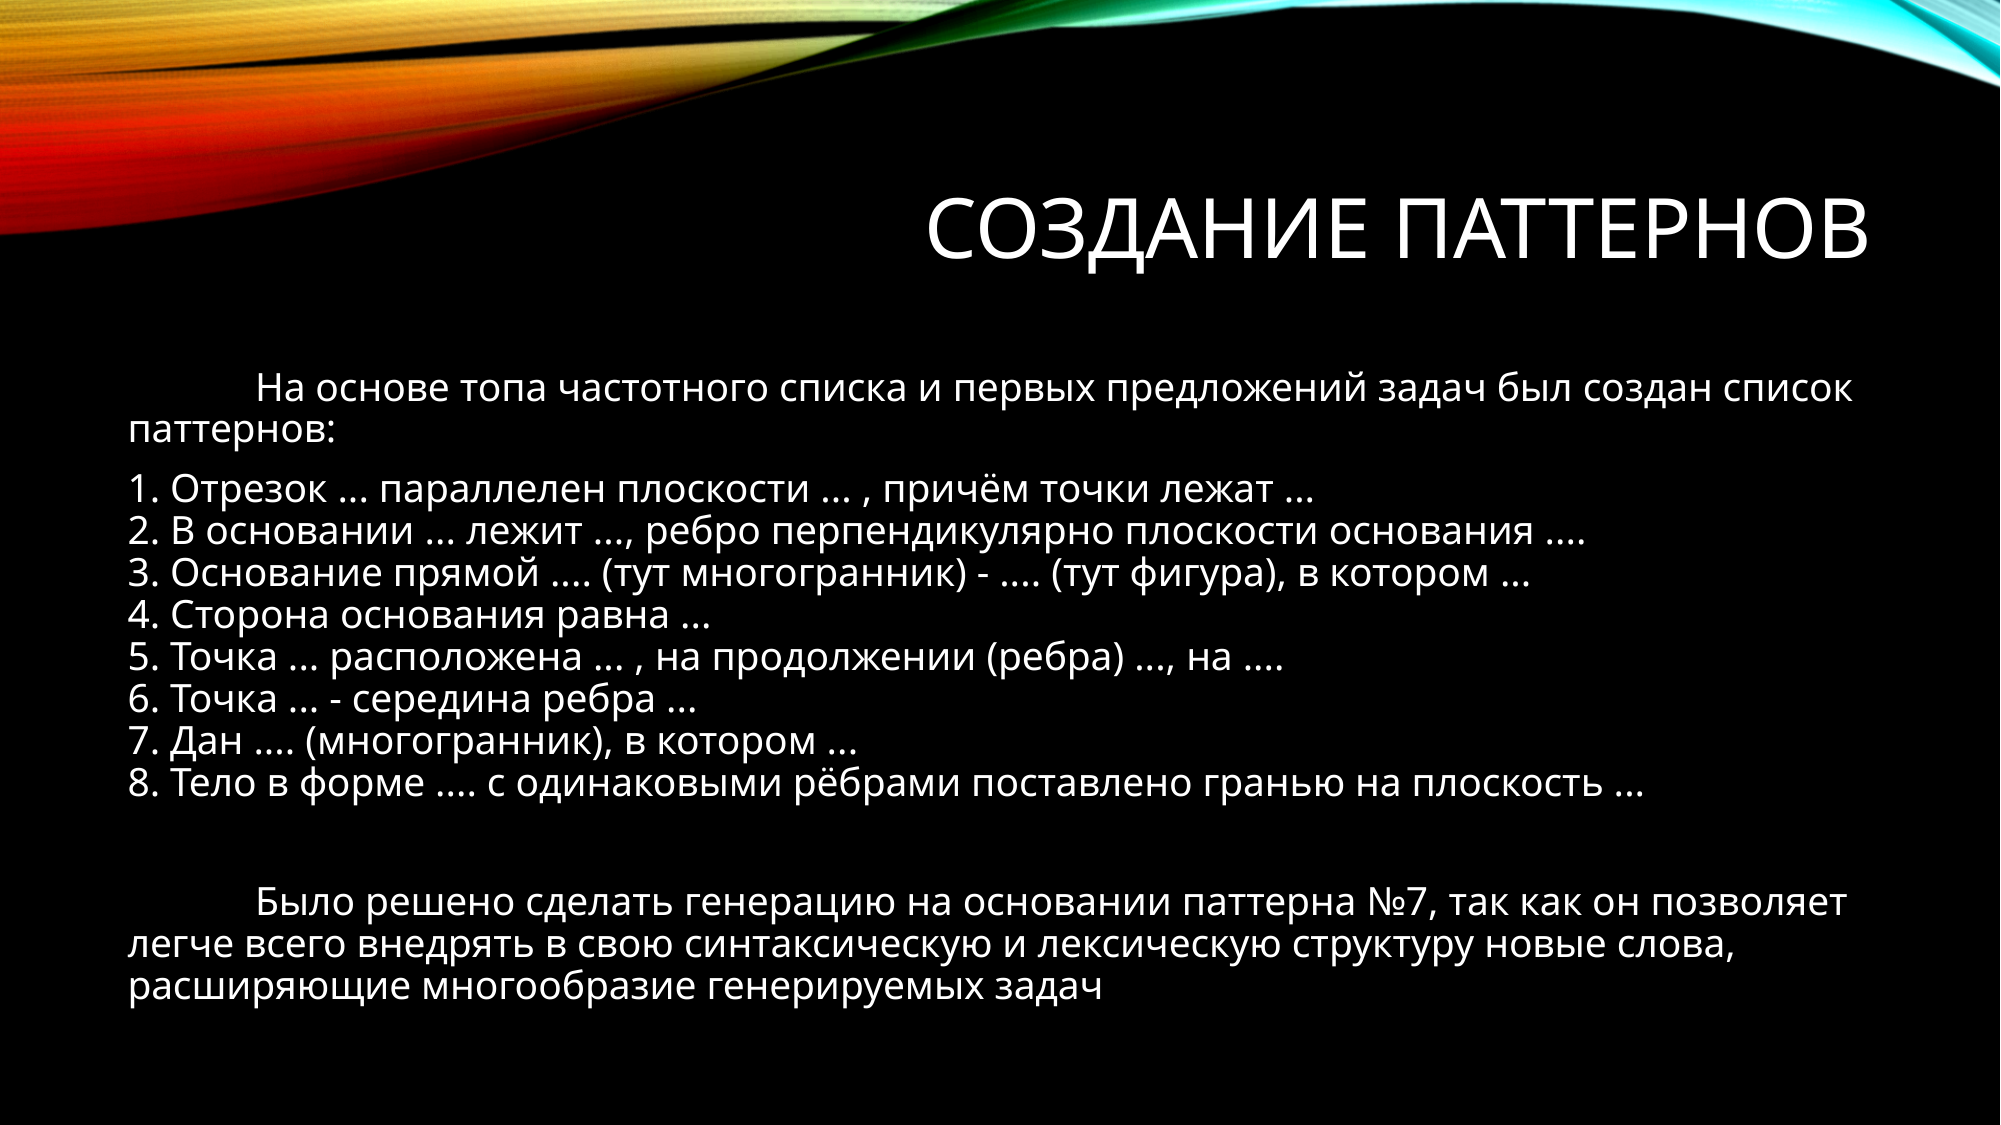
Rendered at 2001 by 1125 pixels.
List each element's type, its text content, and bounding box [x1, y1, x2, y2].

picture [0, 0, 2000, 237]
title Создание паттернов [474, 125, 1888, 338]
list На основе топа частотного списка и первых предложений задач был создан список паттернов: 1. Отрезок ... параллелен плоскости ... , причём точки лежат ... 2. В основании ... лежит ..., ребро перпендикулярно плоскости основания .... 3. Основание прямой .... (тут многогранник) - .... (тут фигура), в котором ... 4. Сторона основания равна ... 5. Точка ... расположена ... , на продолжении (ребра) ..., на .... 6. Точка ... - середина ребра ... 7. Дан .... (многогранник), в котором ... 8. Тело в форме .... с одинаковыми рёбрами поставлено гранью на плоскость ... Было решено сделать генерацию на основании паттерна №7, так как он позволяет легче всего внедрять в свою синтаксическую и лексическую структуру новые слова, расширяющие многообразие генерируемых задач [112, 360, 1888, 1021]
